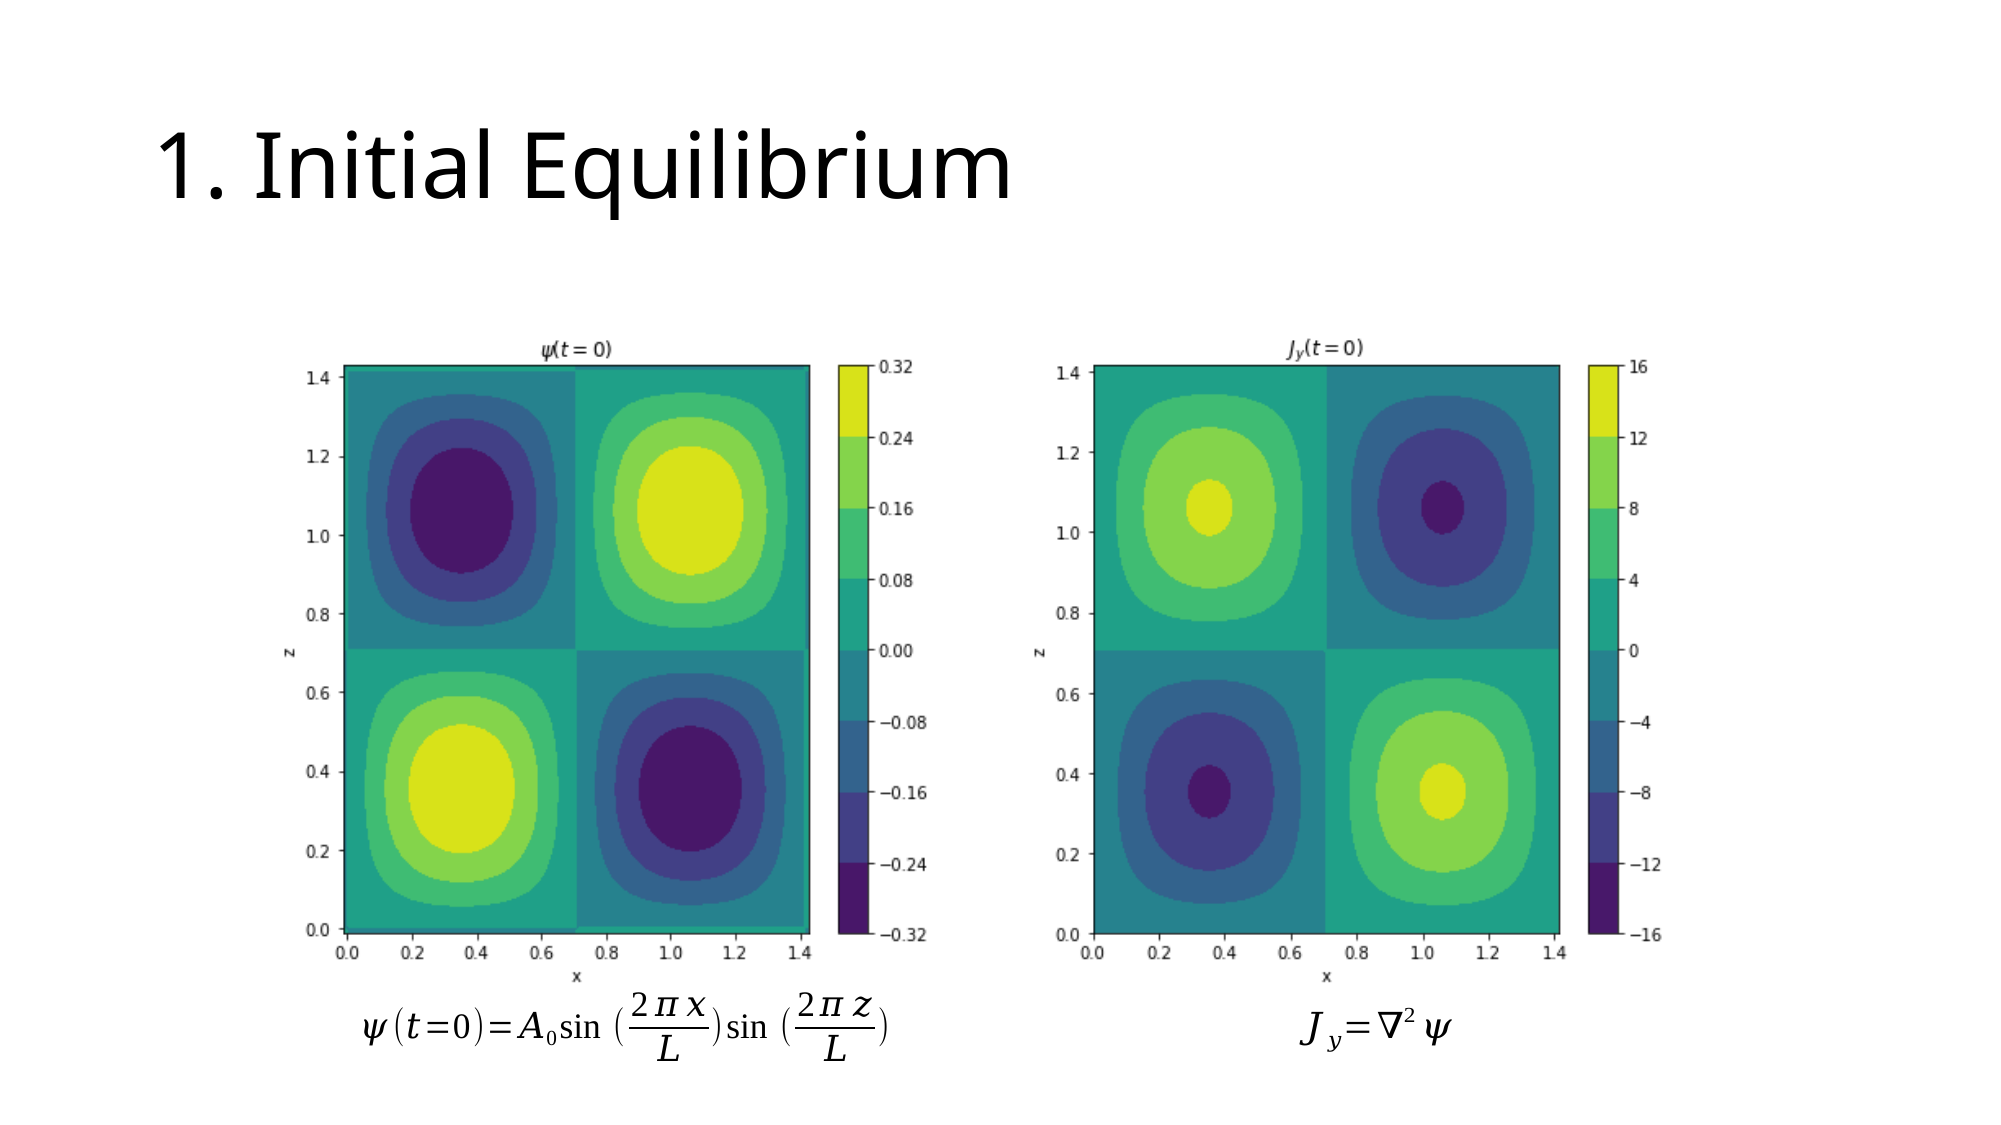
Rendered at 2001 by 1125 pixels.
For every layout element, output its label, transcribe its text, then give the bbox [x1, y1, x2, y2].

picture [999, 277, 1750, 1028]
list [249, 277, 999, 1028]
title 1. Initial Equilibrium [137, 59, 1863, 278]
